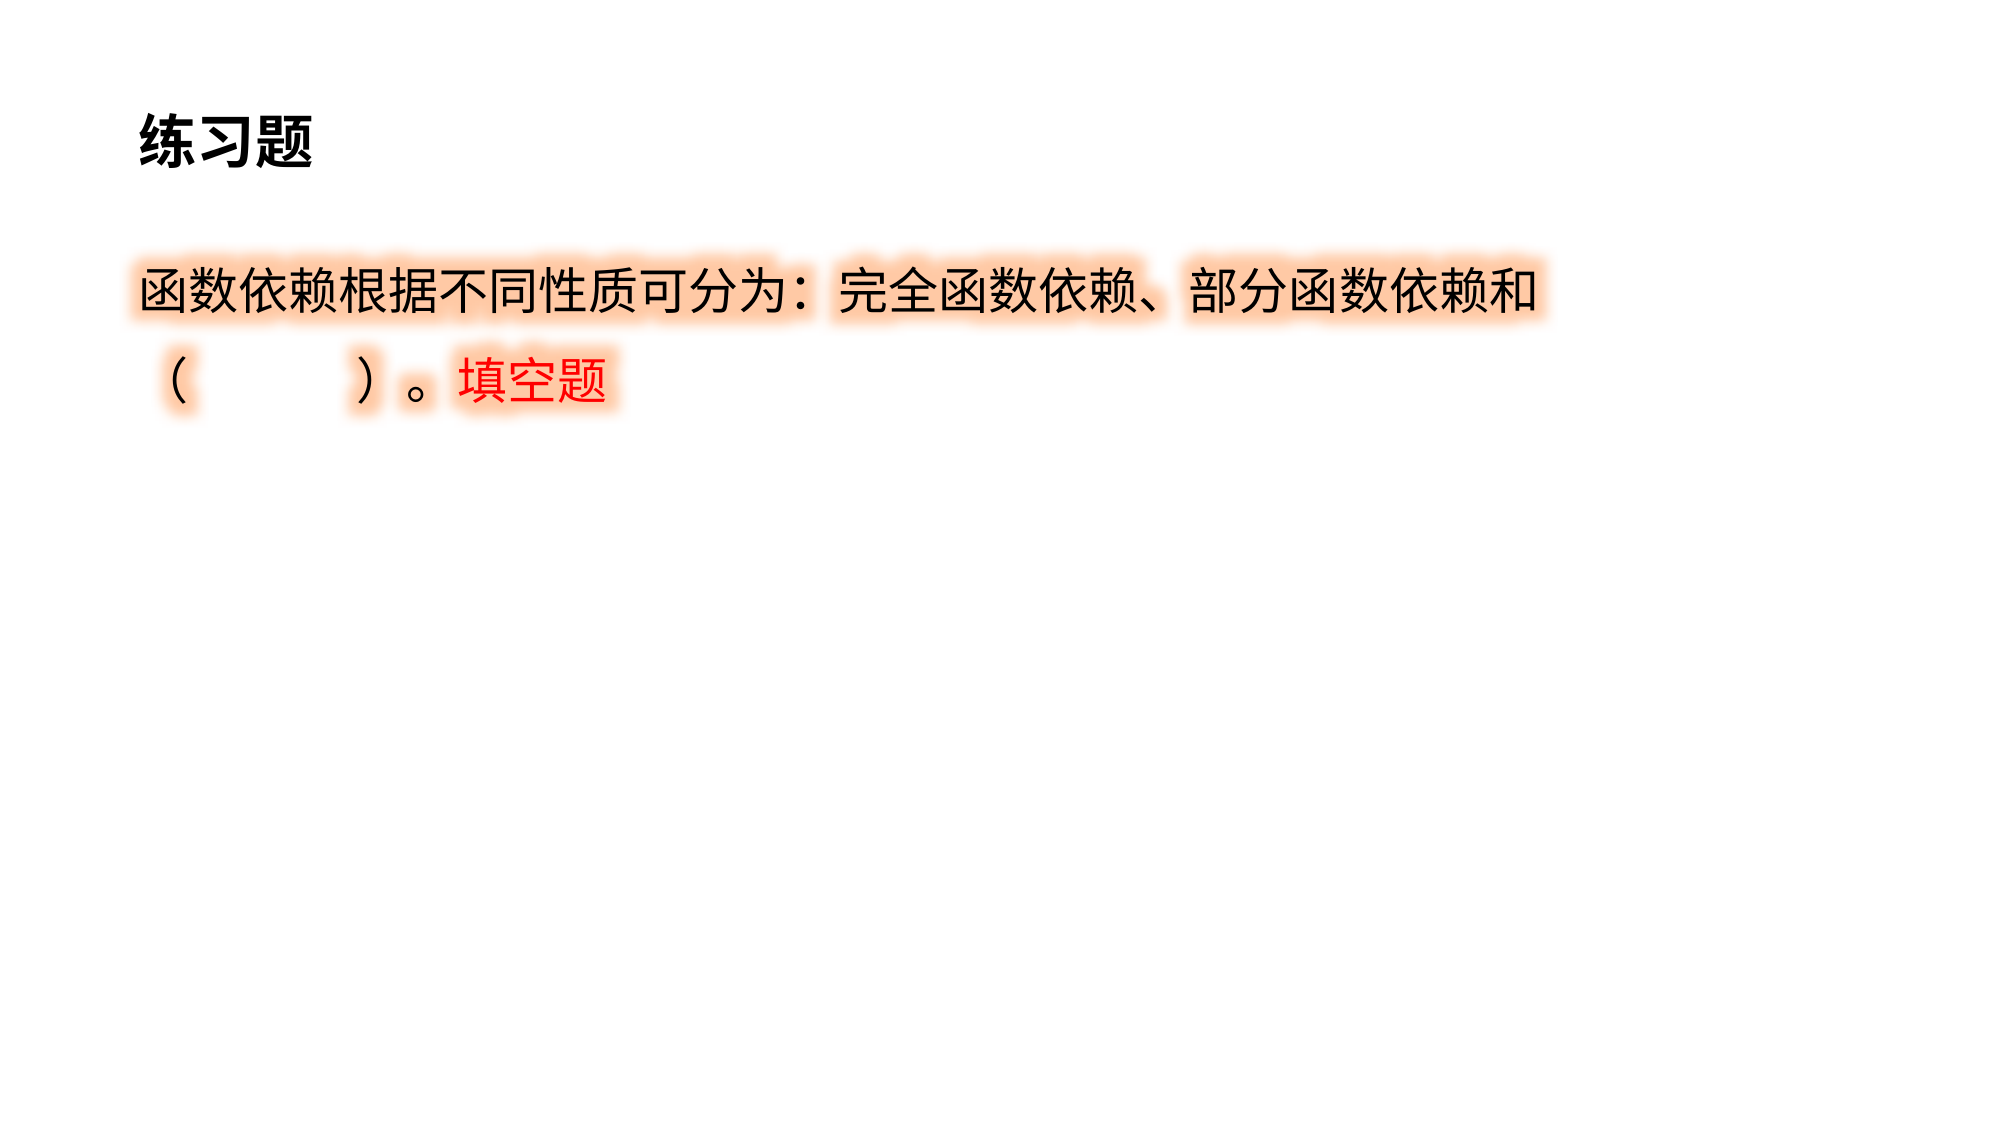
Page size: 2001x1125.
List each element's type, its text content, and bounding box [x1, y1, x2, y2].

text_box 关系数据库的规范化理论 [117, 216, 1843, 1051]
text_box 函数依赖根据不同性质可分为：完全函数依赖、部分函数依赖和 （ ）。填空题 [120, 219, 1839, 1047]
text_box 练习题 [120, 95, 1568, 184]
table_header 姓名（SNAME） [113, 212, 1847, 1055]
